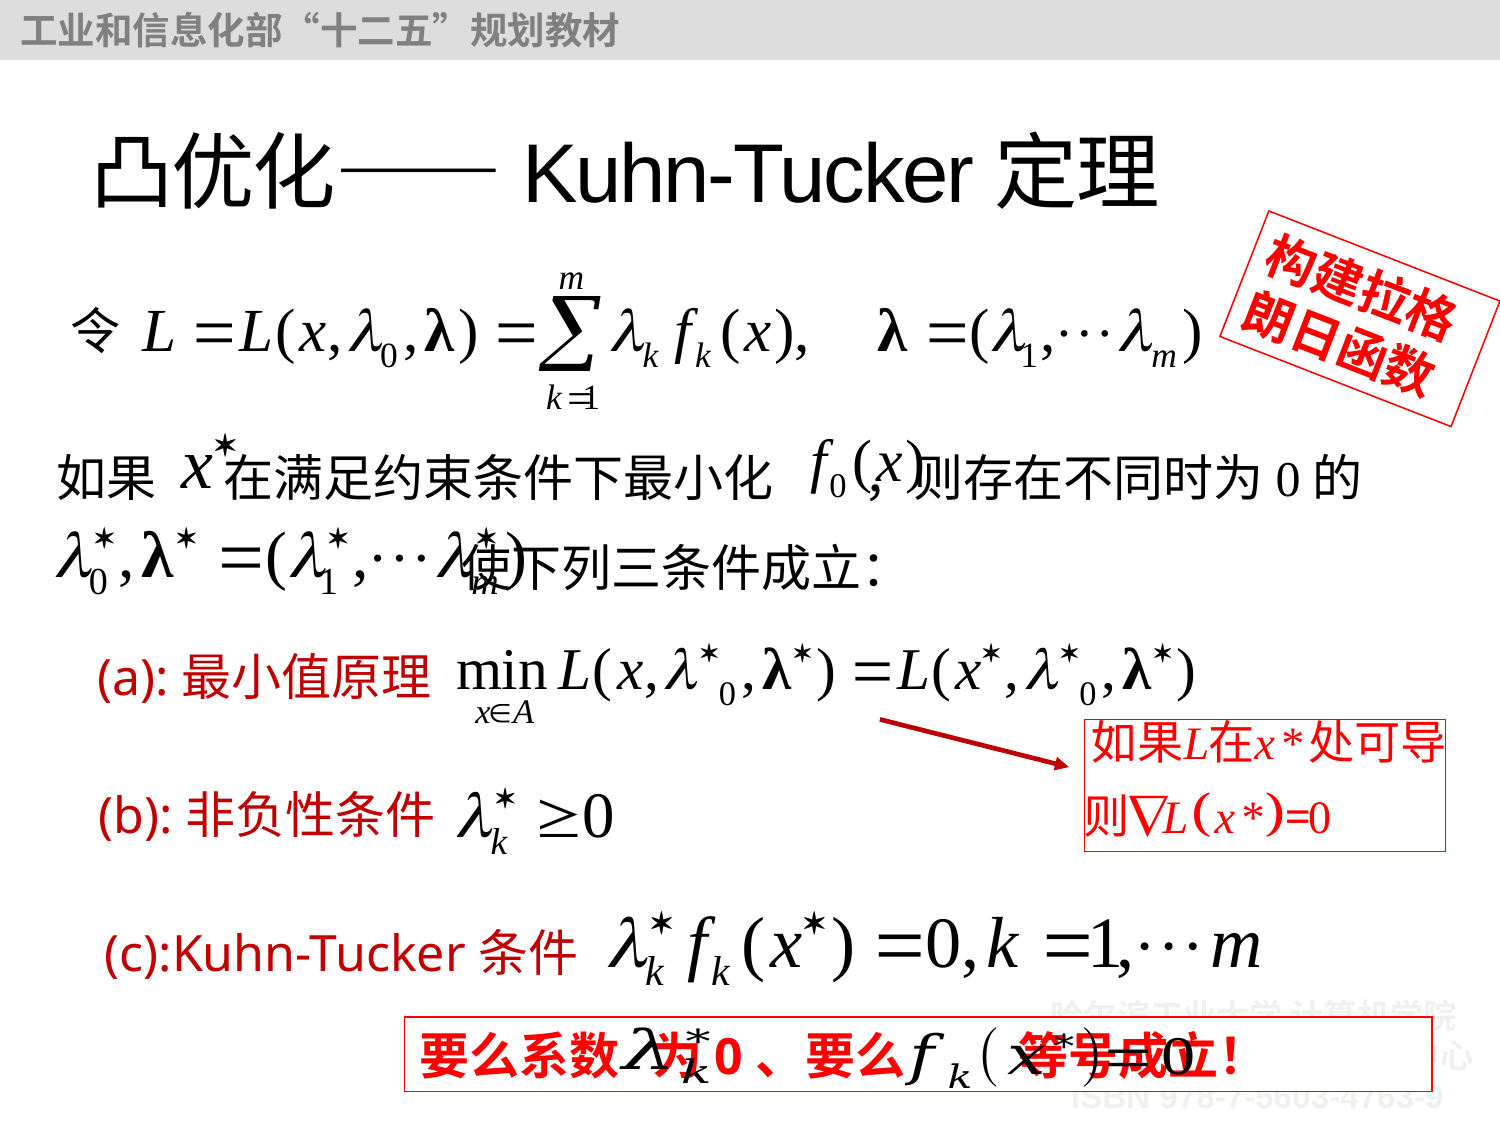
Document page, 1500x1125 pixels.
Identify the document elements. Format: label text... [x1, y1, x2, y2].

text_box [175, 420, 238, 495]
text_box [879, 719, 1070, 768]
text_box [604, 898, 1266, 991]
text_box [796, 432, 928, 502]
text_box 构建拉格朗日函数 [1219, 210, 1500, 427]
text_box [137, 257, 1207, 415]
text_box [454, 633, 1200, 729]
text_box 令 [56, 291, 135, 367]
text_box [404, 1015, 1433, 1097]
text_box (a):最小值原理 [83, 637, 447, 713]
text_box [454, 775, 616, 859]
text_box (c):Kuhn-Tucker条件 [89, 913, 594, 989]
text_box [1083, 719, 1447, 852]
text_box 如果 在满足约束条件下最小化 ，则存在不同时为0的 使下列三条件成立： [41, 408, 1436, 604]
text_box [52, 514, 530, 600]
text_box (b):非负性条件 [84, 775, 450, 851]
title 凸优化——Kuhn-Tucker定理 [75, 87, 1425, 250]
